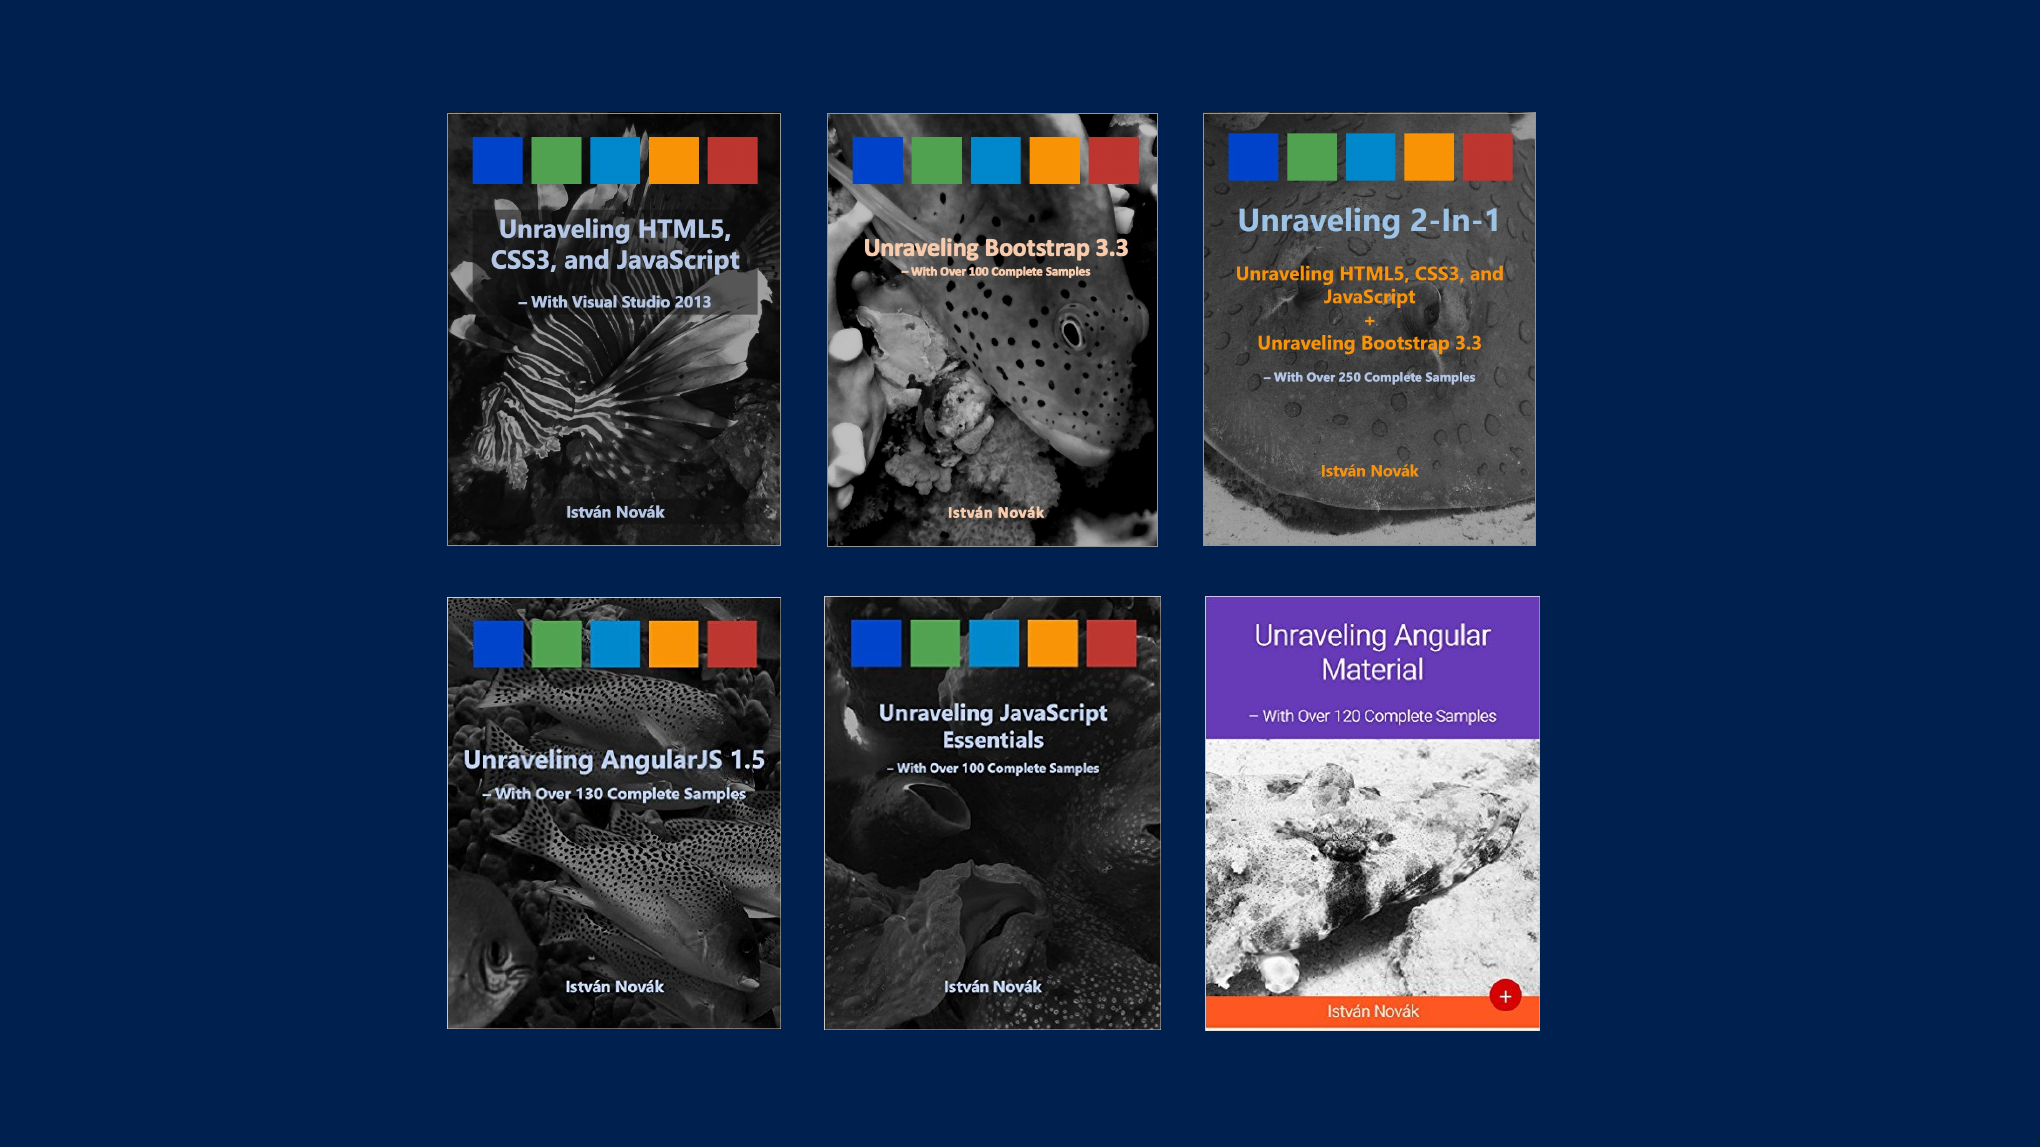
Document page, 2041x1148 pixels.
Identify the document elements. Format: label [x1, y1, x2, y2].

picture [1204, 596, 1540, 1031]
picture [827, 112, 1158, 547]
picture [1202, 112, 1536, 546]
picture [446, 112, 782, 546]
picture [446, 597, 781, 1029]
picture [824, 596, 1161, 1030]
